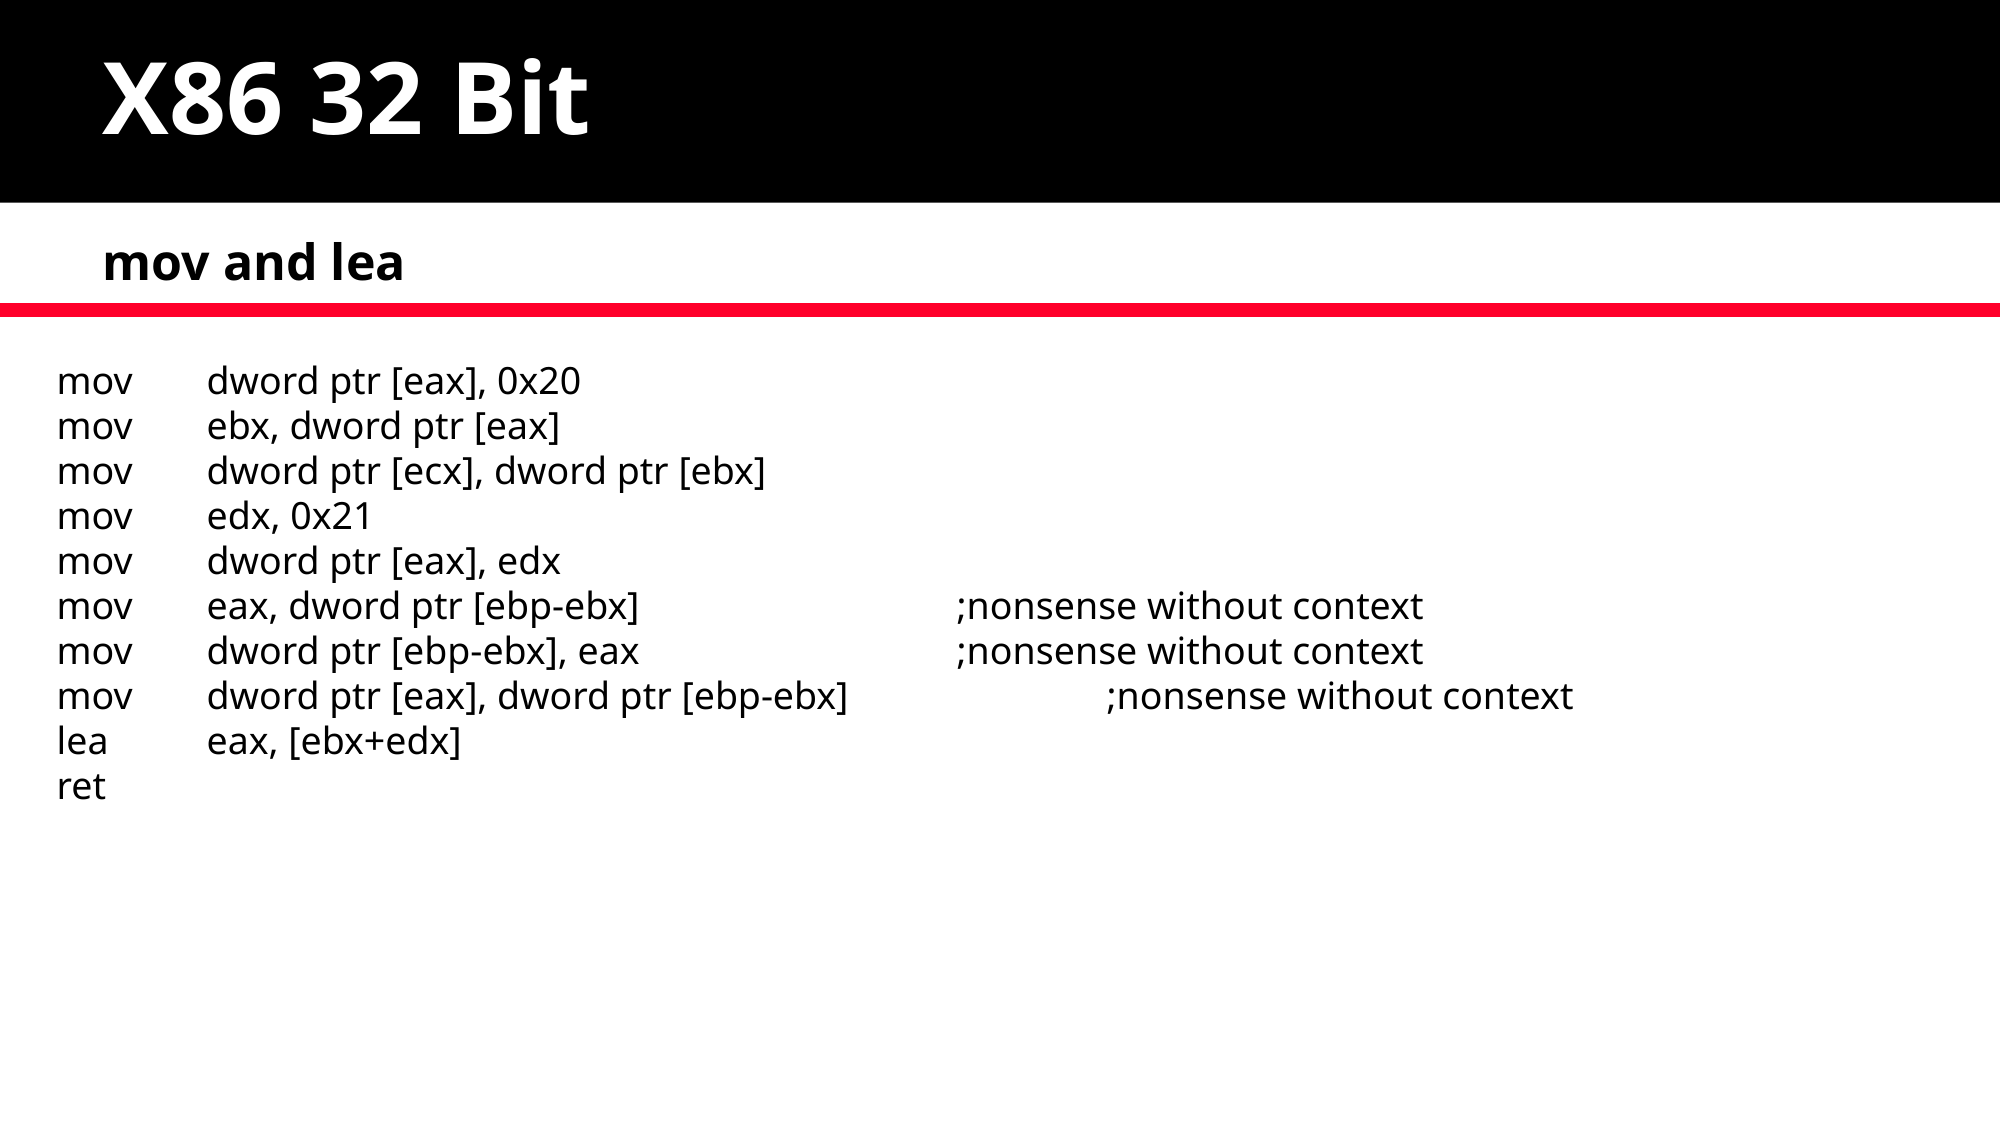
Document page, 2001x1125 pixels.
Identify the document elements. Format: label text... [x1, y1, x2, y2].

text_box mov dword ptr [eax], 0x20 mov ebx, dword ptr [eax] mov dword ptr [ecx], dword ptr [ebx] mov edx, 0x21 mov dword ptr [eax], edx mov eax, dword ptr [ebp-ebx] ;nonsense without context mov dword ptr [ebp-ebx], eax ;nonsense without context mov dword ptr [eax], dword ptr [ebp-ebx] ;nonsense without context lea eax, [ebx+edx] ret [41, 349, 1944, 860]
title X86 32 Bit [87, 47, 1916, 158]
list mov and lea [87, 229, 1916, 282]
